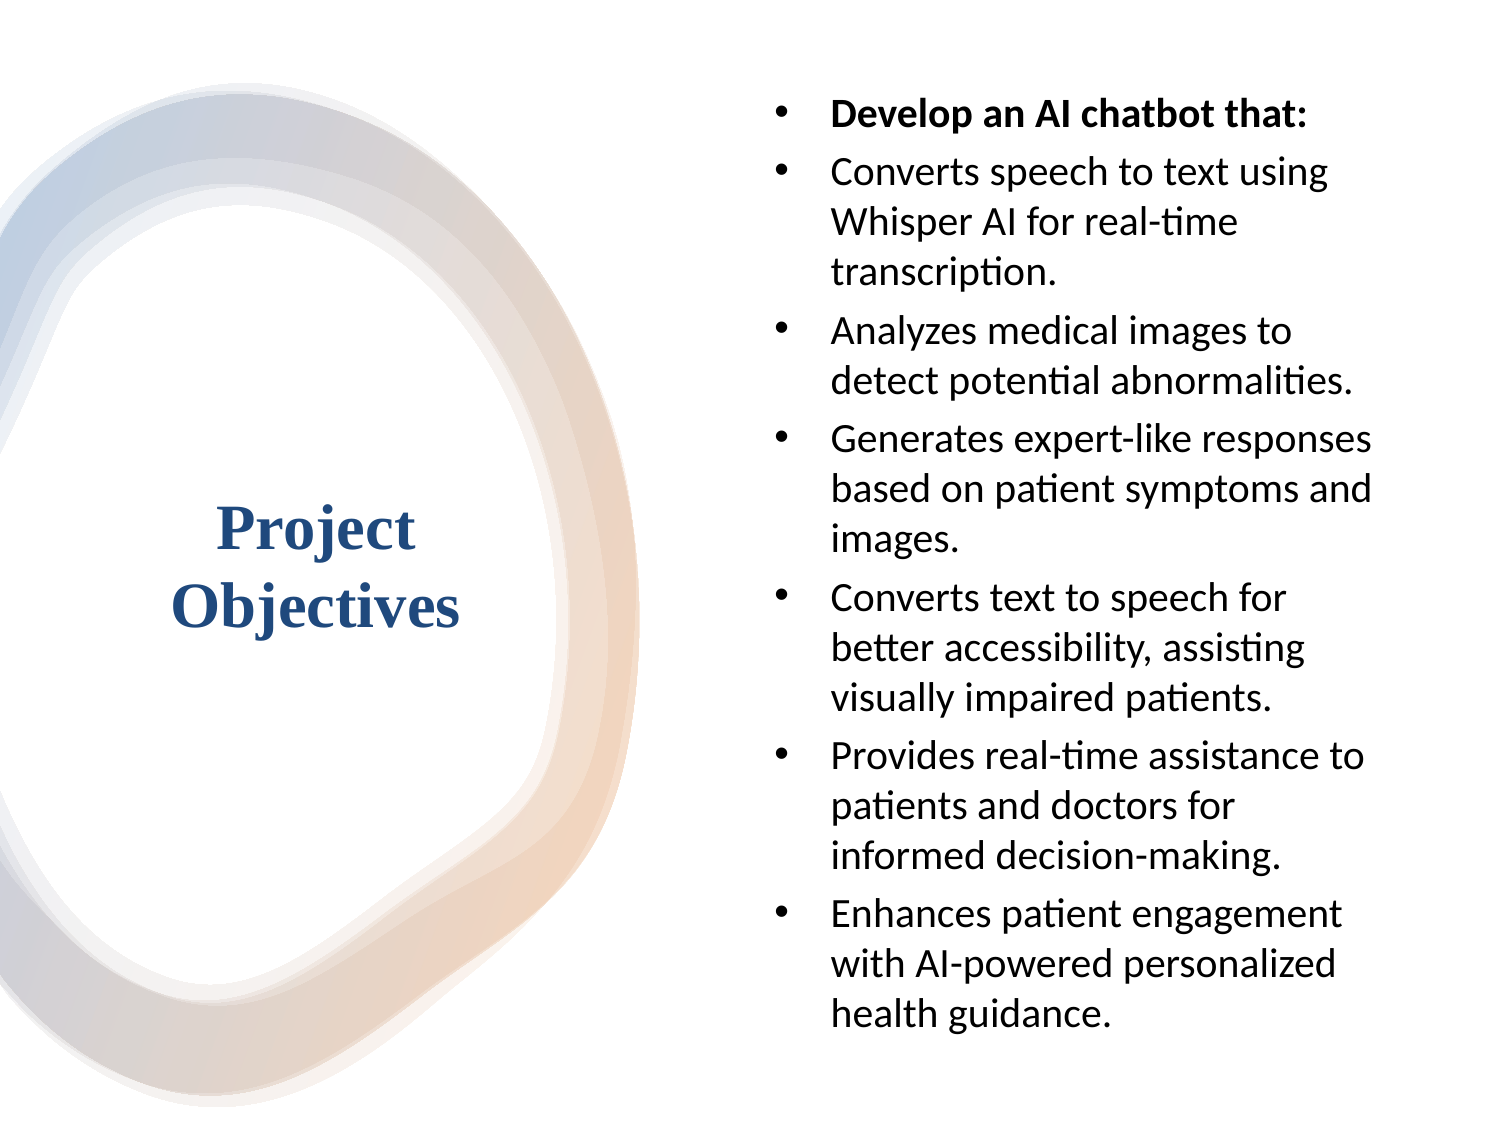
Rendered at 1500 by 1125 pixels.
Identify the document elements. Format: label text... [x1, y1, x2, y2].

list Develop an AI chatbot that: Converts speech to text using Whisper AI for real-time transcription. Analyzes medical images to detect potential abnormalities. Generates expert-like responses based on patient symptoms and images. Converts text to speech for better accessibility, assisting visually impaired patients. Provides real-time assistance to patients and doctors for informed decision-making. Enhances patient engagement with AI-powered personalized health guidance. [759, 131, 1402, 990]
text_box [0, 83, 640, 1108]
text_box [0, 0, 1500, 1125]
